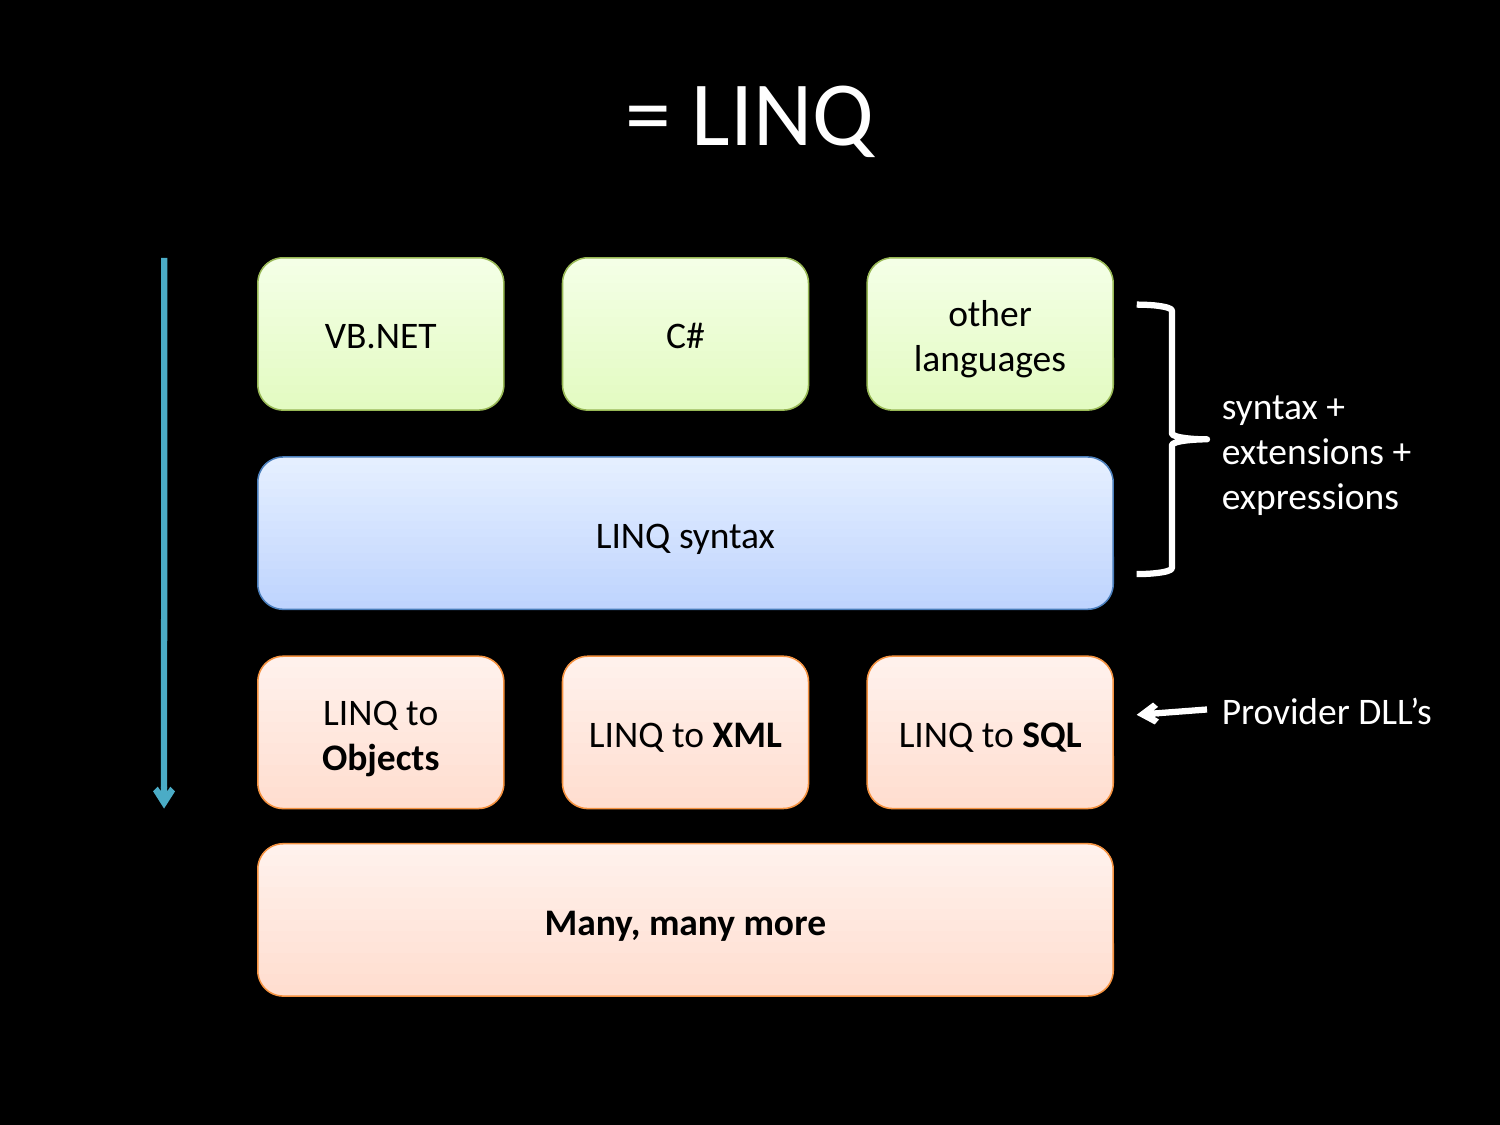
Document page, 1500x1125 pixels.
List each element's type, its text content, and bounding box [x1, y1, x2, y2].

text_box = LINQ [74, 46, 1425, 235]
text_box syntax + extensions + expressions [1207, 374, 1454, 525]
text_box Provider DLL’s [1207, 679, 1454, 740]
text_box LINQ syntax [257, 456, 1115, 611]
text_box [1136, 303, 1208, 575]
text_box other languages [866, 257, 1115, 411]
text_box C# [561, 257, 810, 411]
text_box VB.NET [257, 257, 505, 411]
text_box Many, many more [257, 842, 1115, 997]
text_box LINQ to XML [561, 655, 810, 810]
text_box LINQ to SQL [866, 655, 1115, 810]
text_box LINQ to Objects [257, 655, 505, 810]
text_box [1136, 709, 1208, 715]
